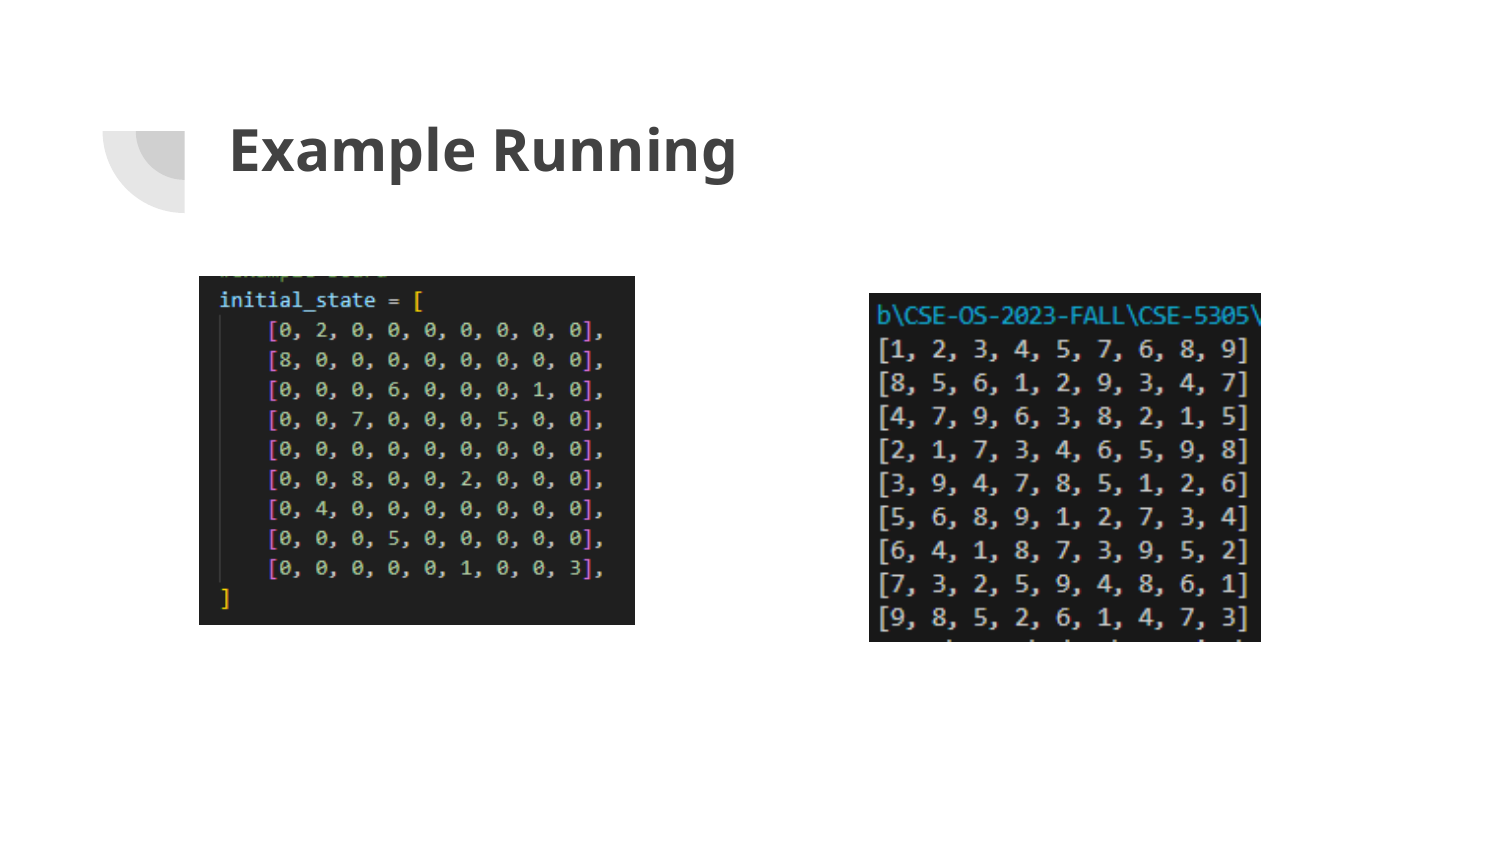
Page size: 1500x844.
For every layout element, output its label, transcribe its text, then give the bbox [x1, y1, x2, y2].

title Example Running [213, 98, 1368, 263]
picture [868, 293, 1262, 643]
picture [199, 276, 635, 625]
